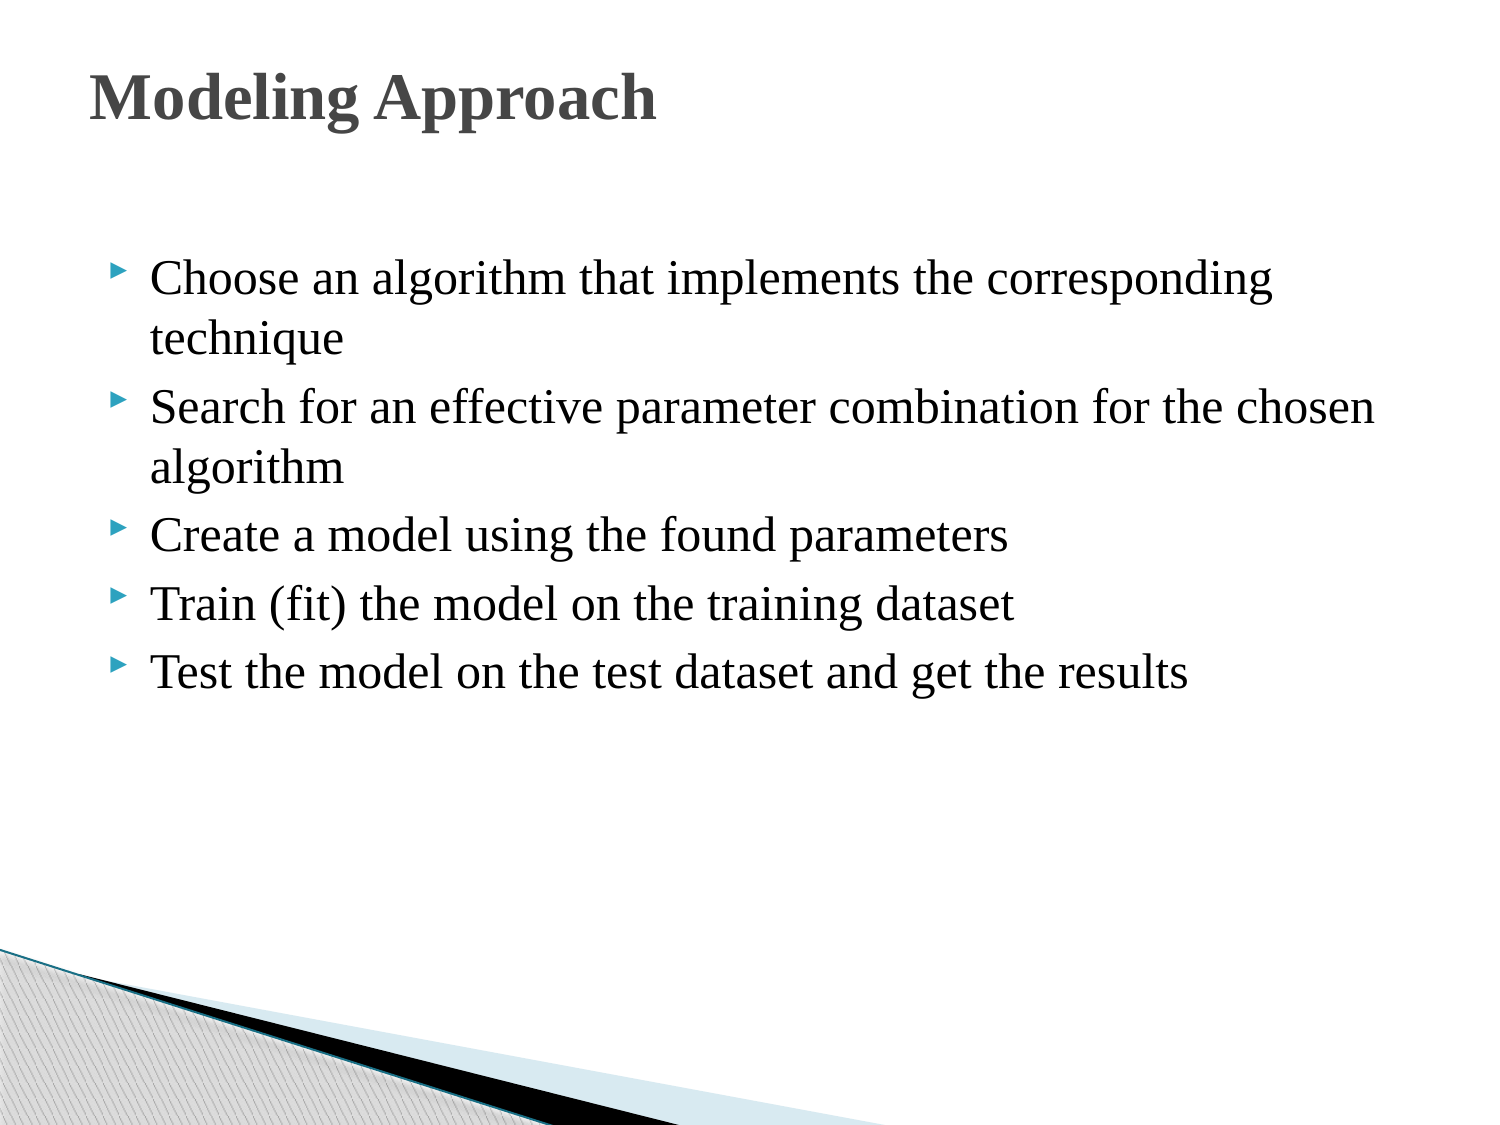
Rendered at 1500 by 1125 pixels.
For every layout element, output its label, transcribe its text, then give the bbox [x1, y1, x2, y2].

title Modeling Approach [75, 45, 1425, 233]
list Choose an algorithm that implements the corresponding technique Search for an effective parameter combination for the chosen algorithm Create a model using the found parameters Train (fit) the model on the training dataset Test the model on the test dataset and get the results [75, 237, 1425, 1005]
